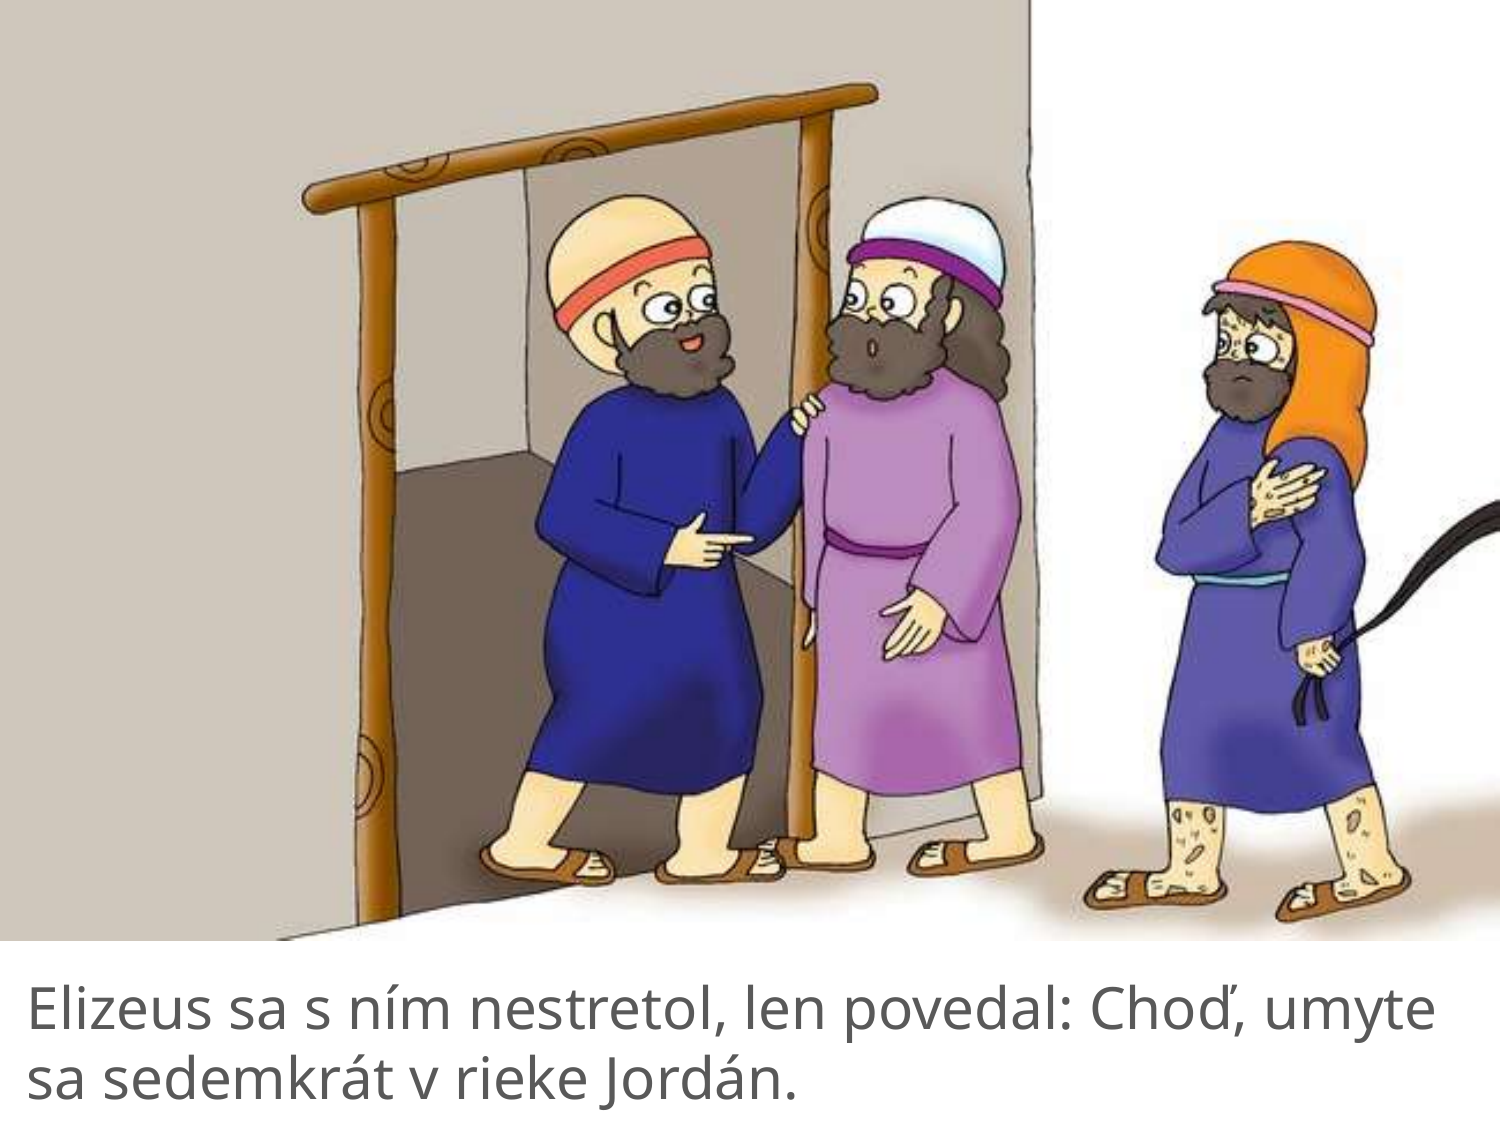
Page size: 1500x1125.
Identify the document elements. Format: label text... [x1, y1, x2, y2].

text_box Elizeus sa s ním nestretol, len povedal: Choď, umyte sa sedemkrát v rieke Jordán. [11, 964, 1483, 1119]
picture [0, 0, 1500, 941]
